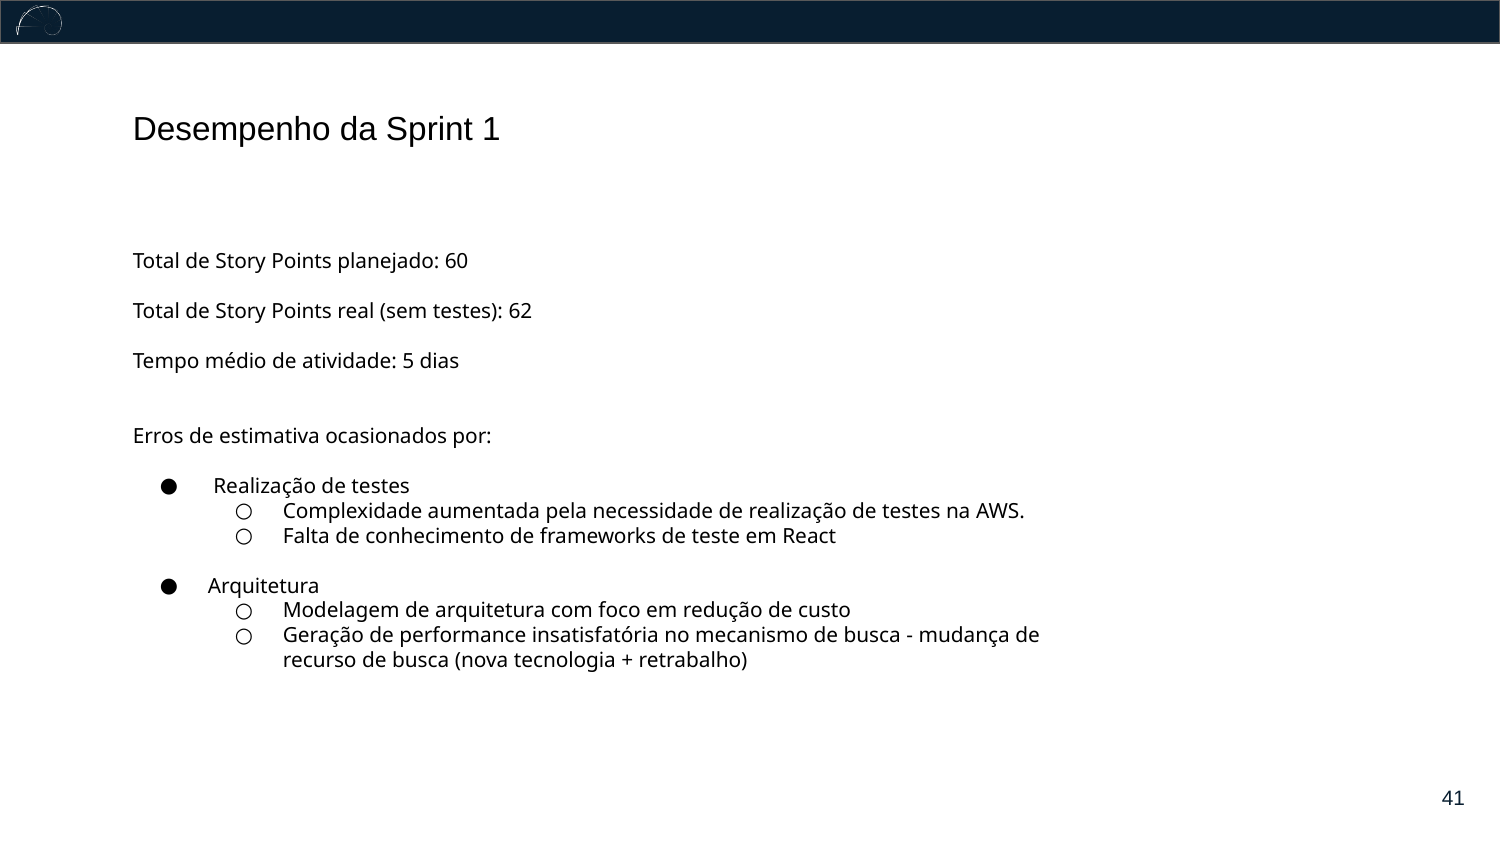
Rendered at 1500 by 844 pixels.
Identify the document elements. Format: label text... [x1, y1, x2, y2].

picture [16, 5, 63, 38]
slide_number ‹#› [1389, 764, 1480, 830]
text_box Total de Story Points planejado: 60 Total de Story Points real (sem testes): 62 Tempo médio de atividade: 5 dias Erros de estimativa ocasionados por: Realização de testes Complexidade aumentada pela necessidade de realização de testes na AWS. Falta de conhecimento de frameworks de teste em React Arquitetura Modelagem de arquitetura com foco em redução de custo Geração de performance insatisfatória no mecanismo de busca - mudança de recurso de busca (nova tecnologia + retrabalho) [117, 232, 1065, 688]
text_box Desempenho da Sprint 1 [117, 91, 905, 162]
